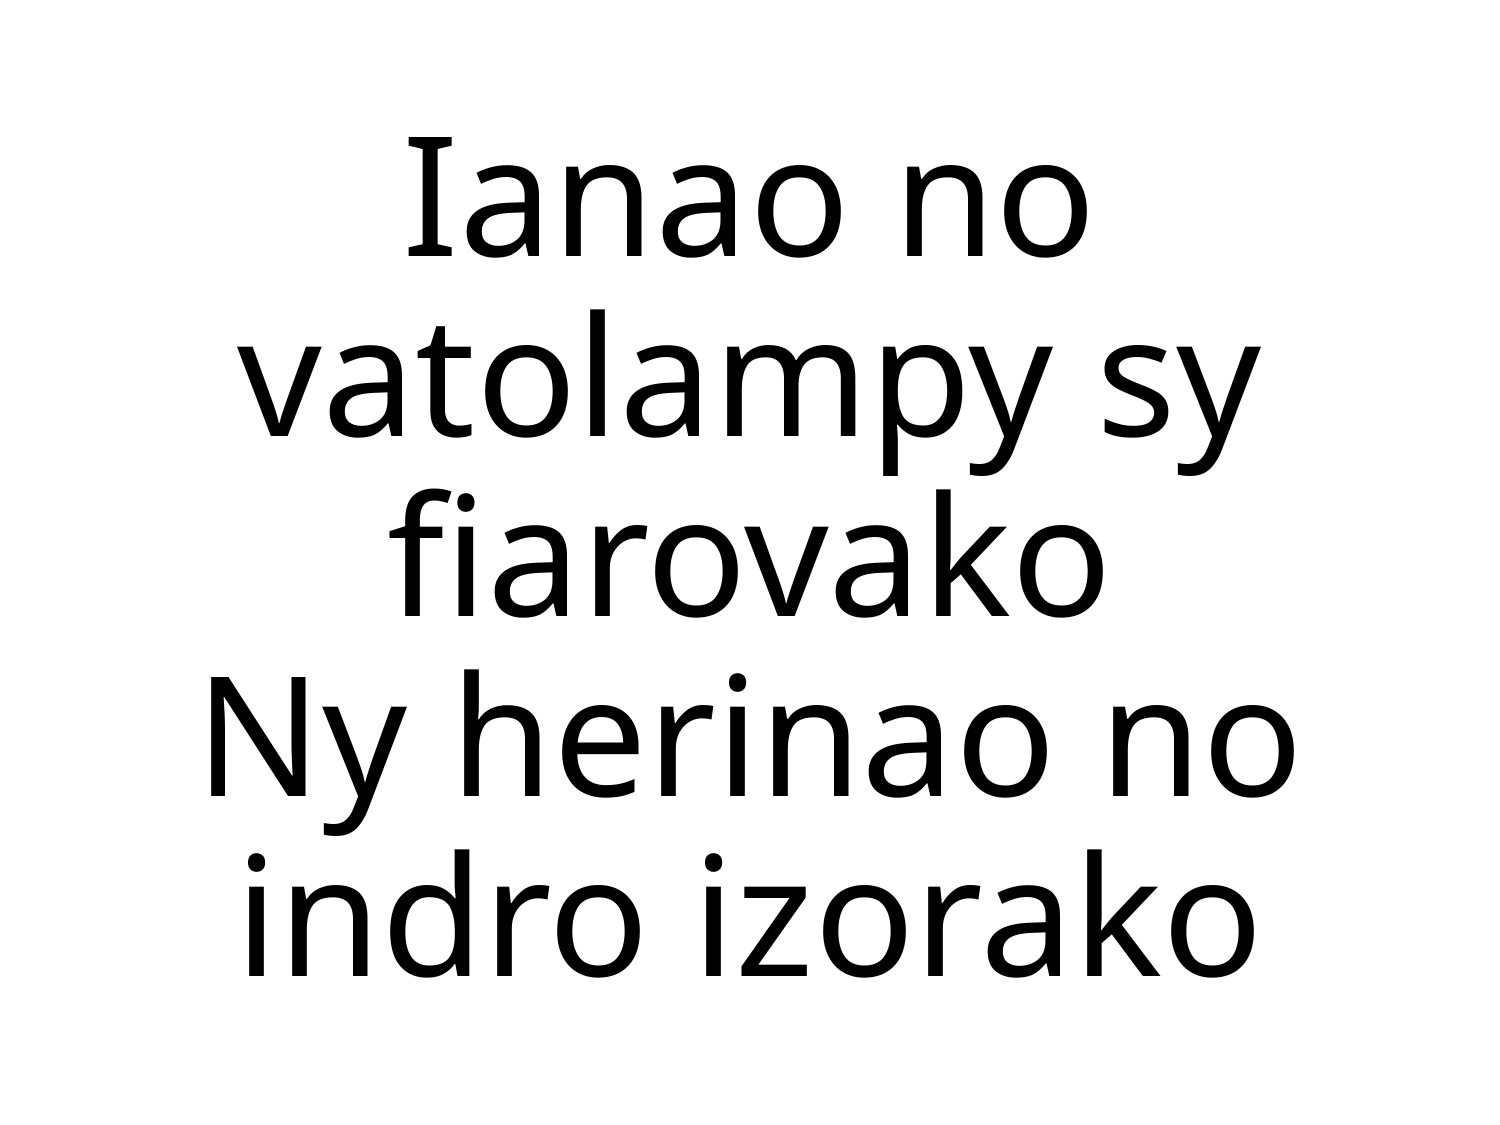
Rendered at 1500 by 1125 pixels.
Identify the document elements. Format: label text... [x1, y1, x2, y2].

title Ianao no vatolampy sy fiarovako Ny herinao no indro izorako [0, 453, 1500, 672]
